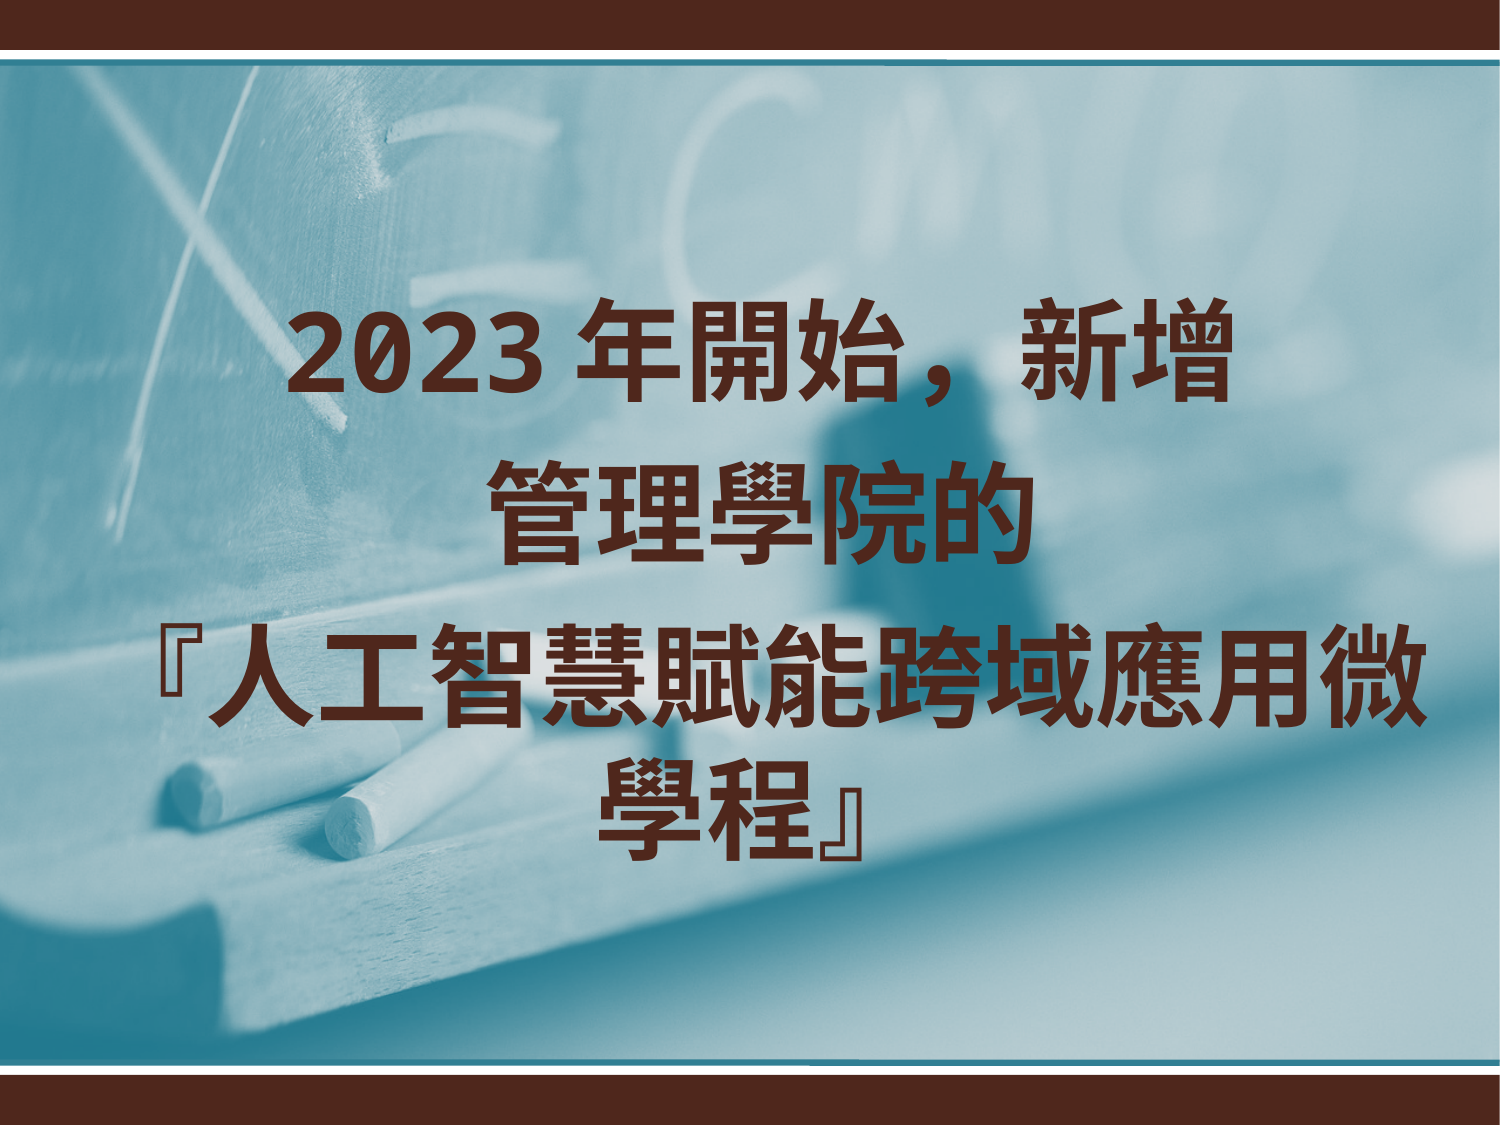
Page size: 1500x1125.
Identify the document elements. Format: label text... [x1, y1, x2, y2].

subtitle 2023年開始，新增 管理學院的 『人工智慧賦能跨域應用微學程』 [64, 267, 1459, 882]
